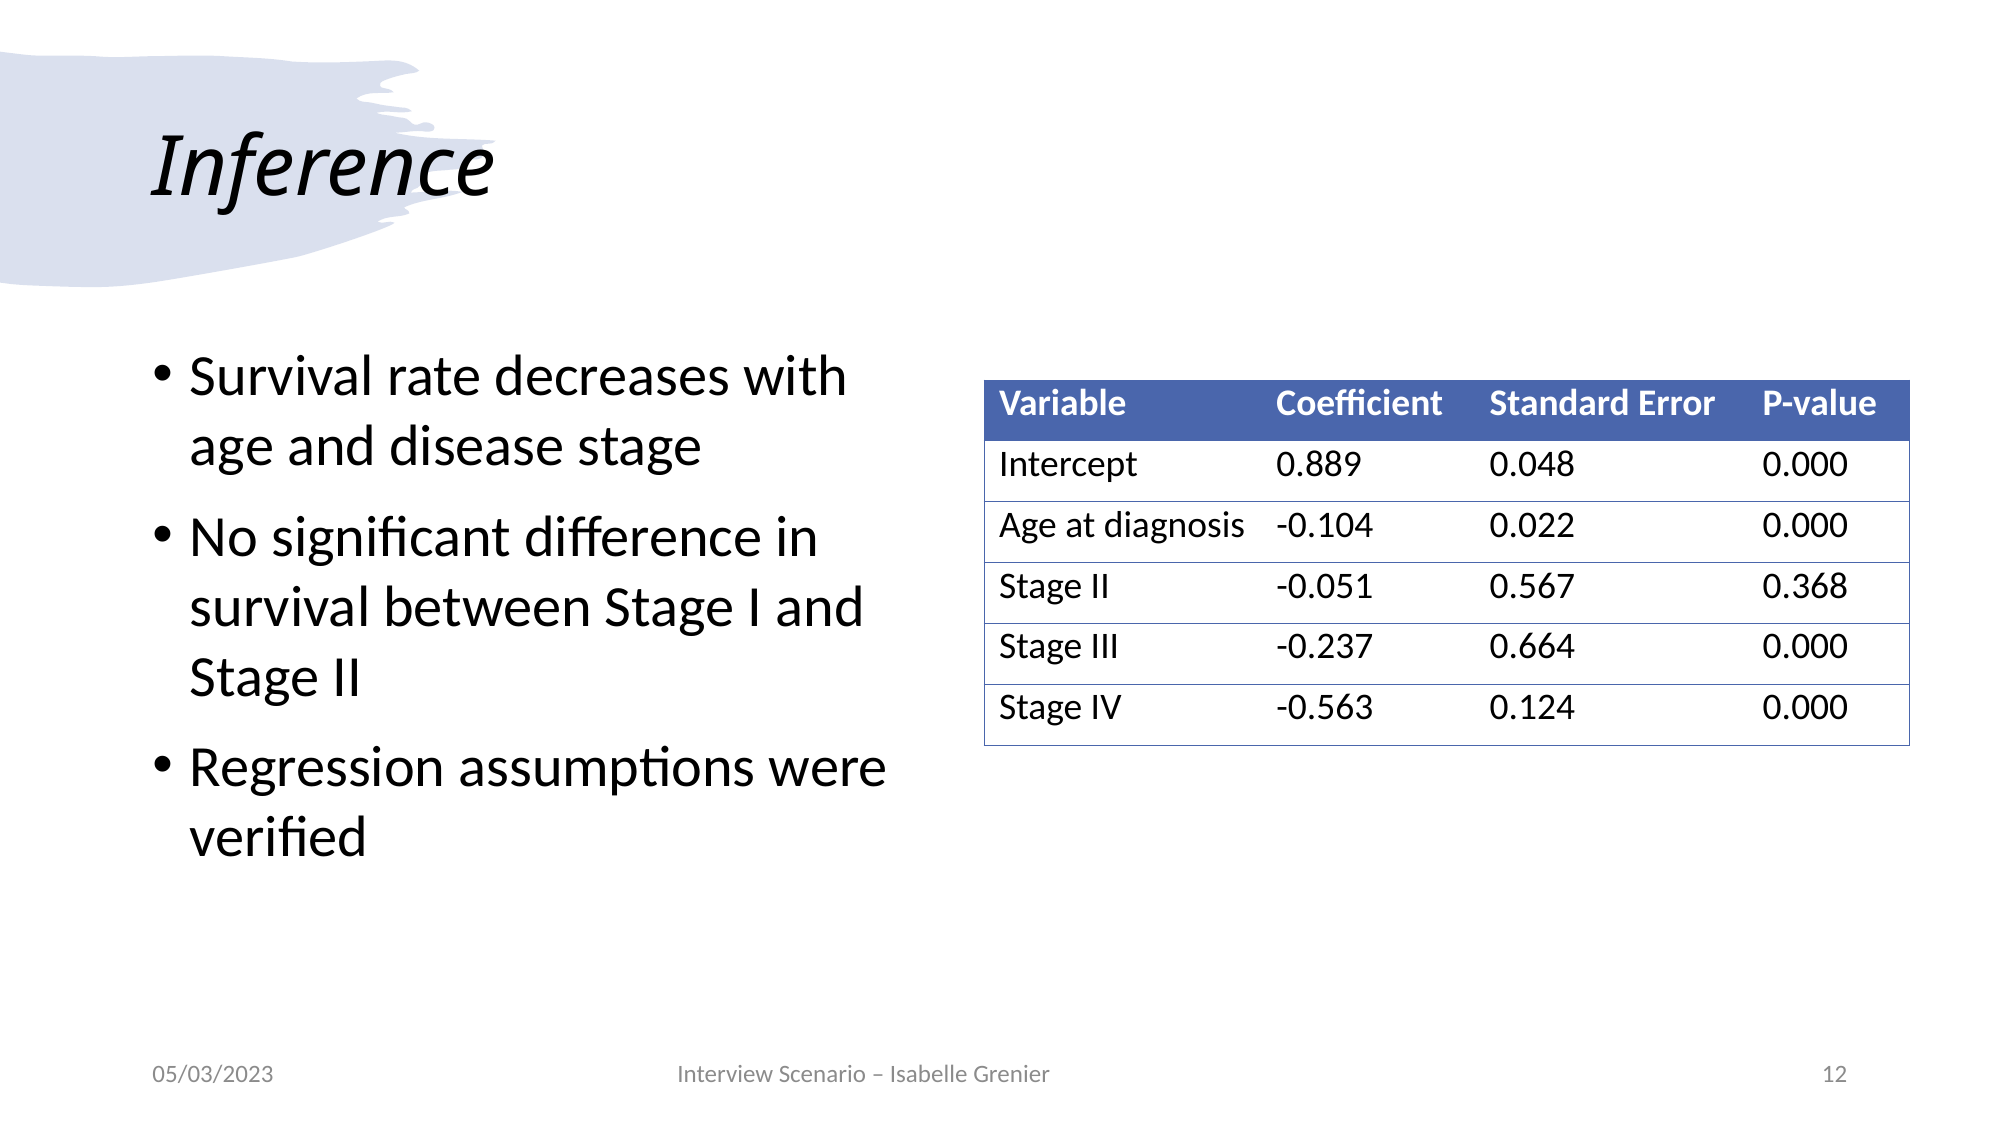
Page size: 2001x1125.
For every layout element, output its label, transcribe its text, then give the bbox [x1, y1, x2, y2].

footer Interview Scenario – Isabelle Grenier [662, 1042, 1338, 1103]
table_cell Stage II [985, 563, 1261, 623]
text_box Survival rate decreases with age and disease stage No significant difference in survival between Stage I and Stage II Regression assumptions were verified [137, 329, 948, 1013]
table_header Standard Error [1475, 381, 1748, 440]
table_cell 0.567 [1475, 563, 1748, 623]
table_cell Stage III [985, 624, 1261, 684]
table_cell 0.000 [1748, 685, 1909, 745]
table_header Coefficient [1261, 381, 1475, 440]
table_cell Stage IV [985, 685, 1261, 745]
table_cell 0.368 [1748, 563, 1909, 623]
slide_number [137, 1042, 588, 1103]
table_cell Intercept [985, 441, 1261, 501]
title Inference [137, 59, 1863, 278]
table_cell 0.022 [1475, 502, 1748, 562]
table_cell -0.051 [1261, 563, 1475, 623]
table_cell 0.000 [1748, 441, 1909, 501]
slide_number 12 [1412, 1042, 1863, 1103]
table_cell 0.664 [1475, 624, 1748, 684]
table_header Variable [985, 381, 1261, 440]
table_cell -0.237 [1261, 624, 1475, 684]
table_header P-value [1748, 381, 1909, 440]
table_cell 0.000 [1748, 502, 1909, 562]
table_cell Age at diagnosis [985, 502, 1261, 562]
table_cell 0.000 [1748, 624, 1909, 684]
table_cell -0.563 [1261, 685, 1475, 745]
table_cell 0.889 [1261, 441, 1475, 501]
table_cell 0.124 [1475, 685, 1748, 745]
table_cell -0.104 [1261, 502, 1475, 562]
table_cell 0.048 [1475, 441, 1748, 501]
